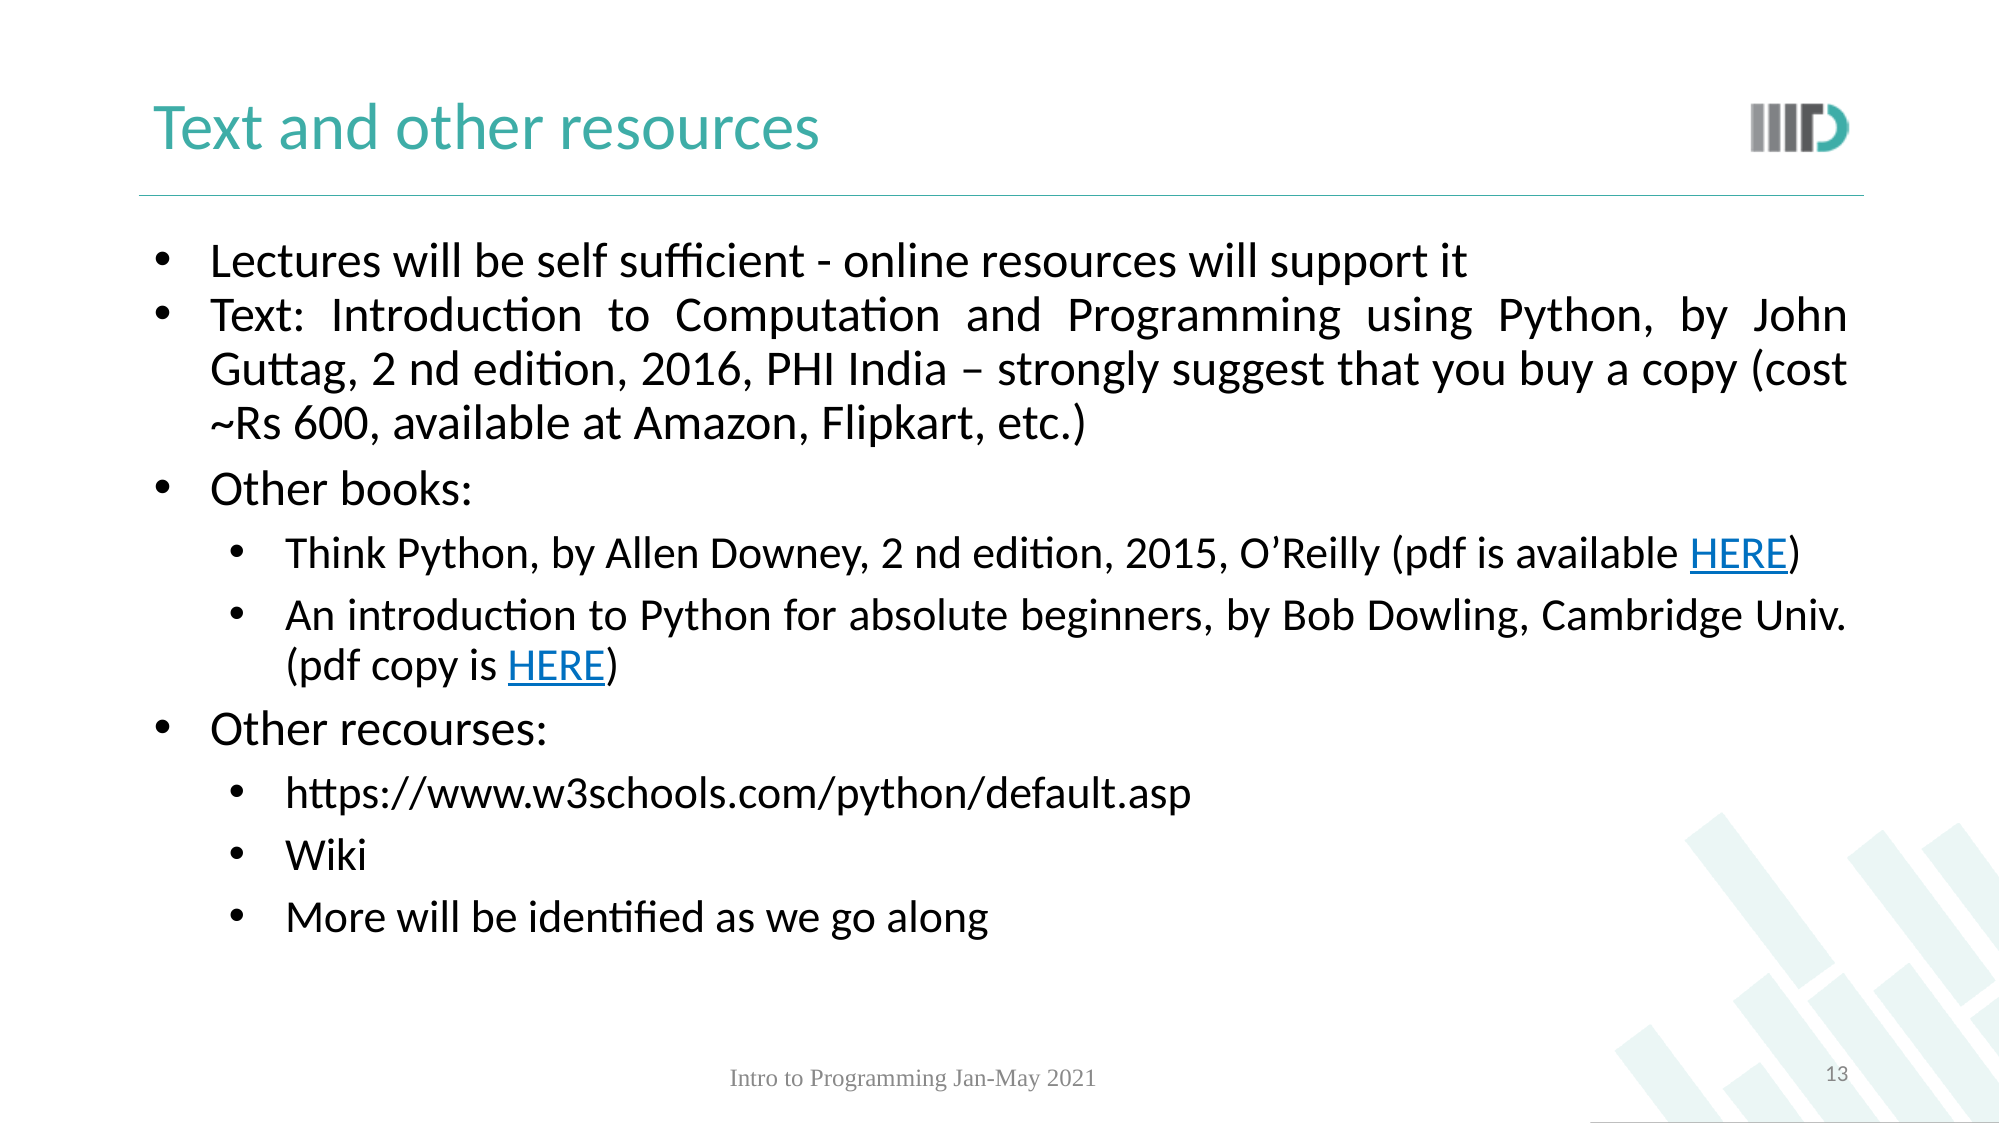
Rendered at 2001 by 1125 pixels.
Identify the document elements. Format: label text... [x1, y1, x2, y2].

slide_number ‹#› [1413, 1042, 1864, 1103]
text_box Intro to Programming Jan-May 2021 [675, 1046, 1151, 1107]
picture [1590, 785, 2000, 1125]
list Lectures will be self sufficient - online resources will support it Text: Introduction to Computation and Programming using Python, by John Guttag, 2 nd edition, 2016, PHI India – strongly suggest that you buy a copy (cost ~Rs 600, available at Amazon, Flipkart, etc.) Other books: Think Python, by Allen Downey, 2 nd edition, 2015, O’Reilly (pdf is available HERE) An introduction to Python for absolute beginners, by Bob Dowling, Cambridge Univ. (pdf copy is HERE) Other recourses: https://www.w3schools.com/python/default.asp Wiki More will be identified as we go along [138, 226, 1864, 1014]
picture [1732, 91, 1864, 165]
title Text and other resources [138, 60, 1689, 196]
